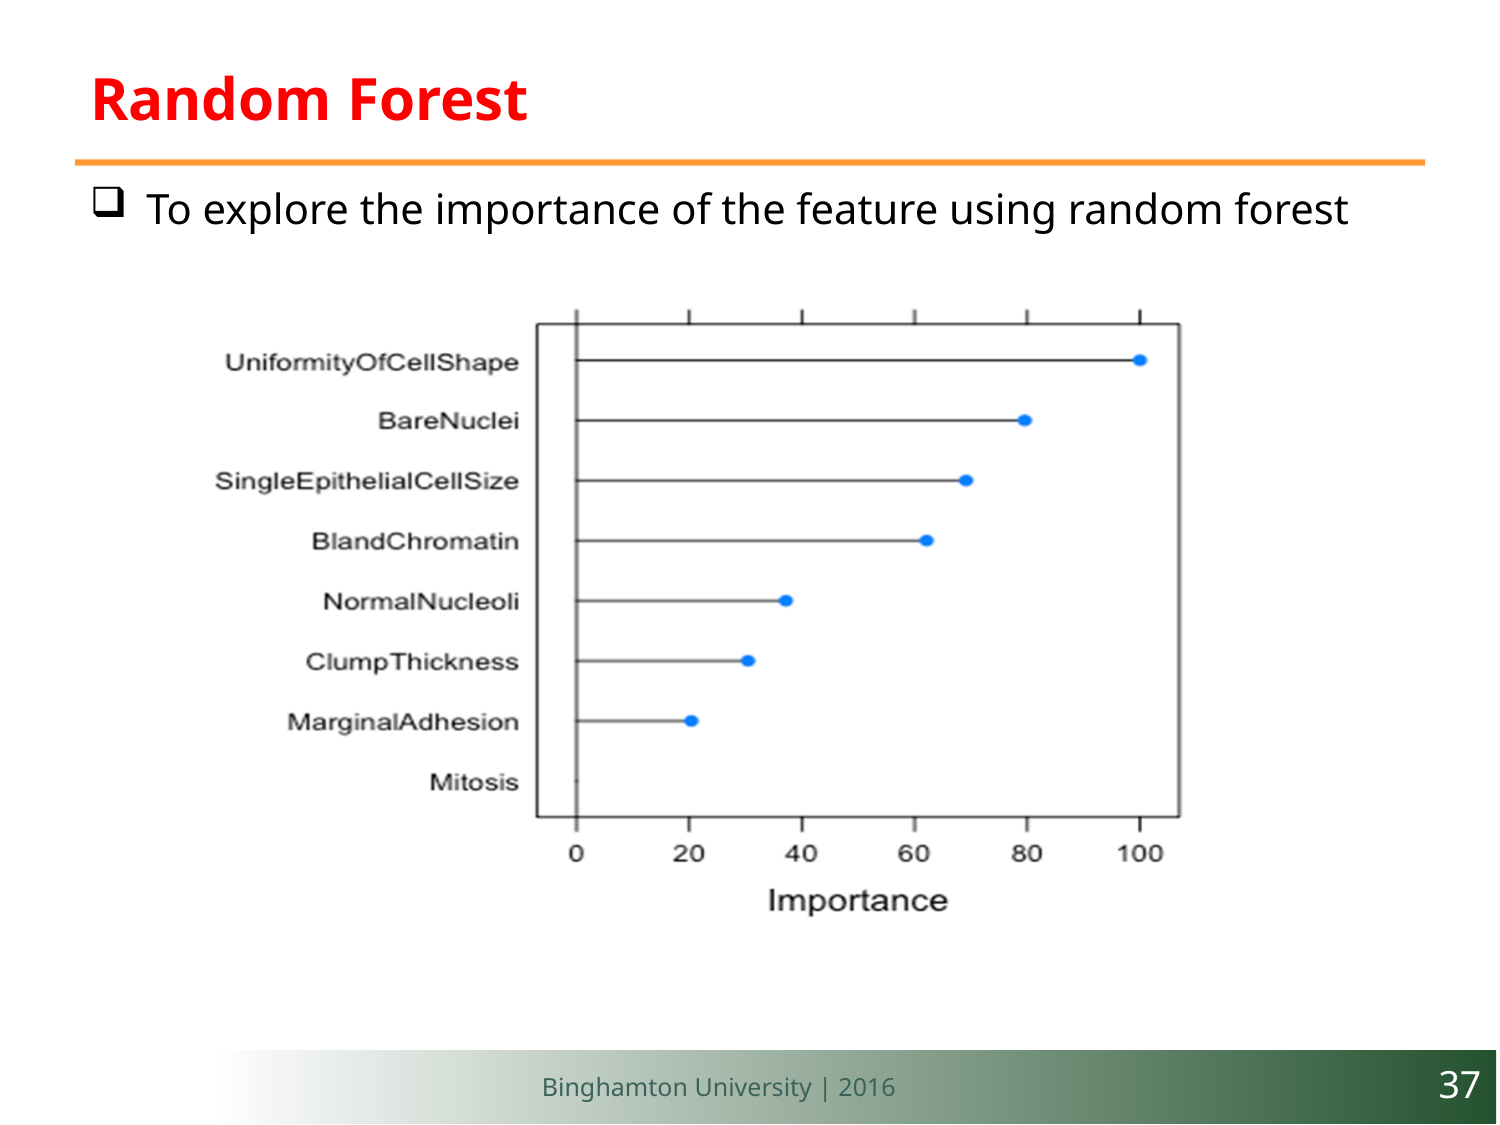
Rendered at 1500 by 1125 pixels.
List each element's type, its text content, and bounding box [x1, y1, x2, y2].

list To explore the importance of the feature using random forest [74, 174, 1426, 1006]
picture [162, 239, 1251, 941]
title Random Forest [74, 44, 1113, 151]
